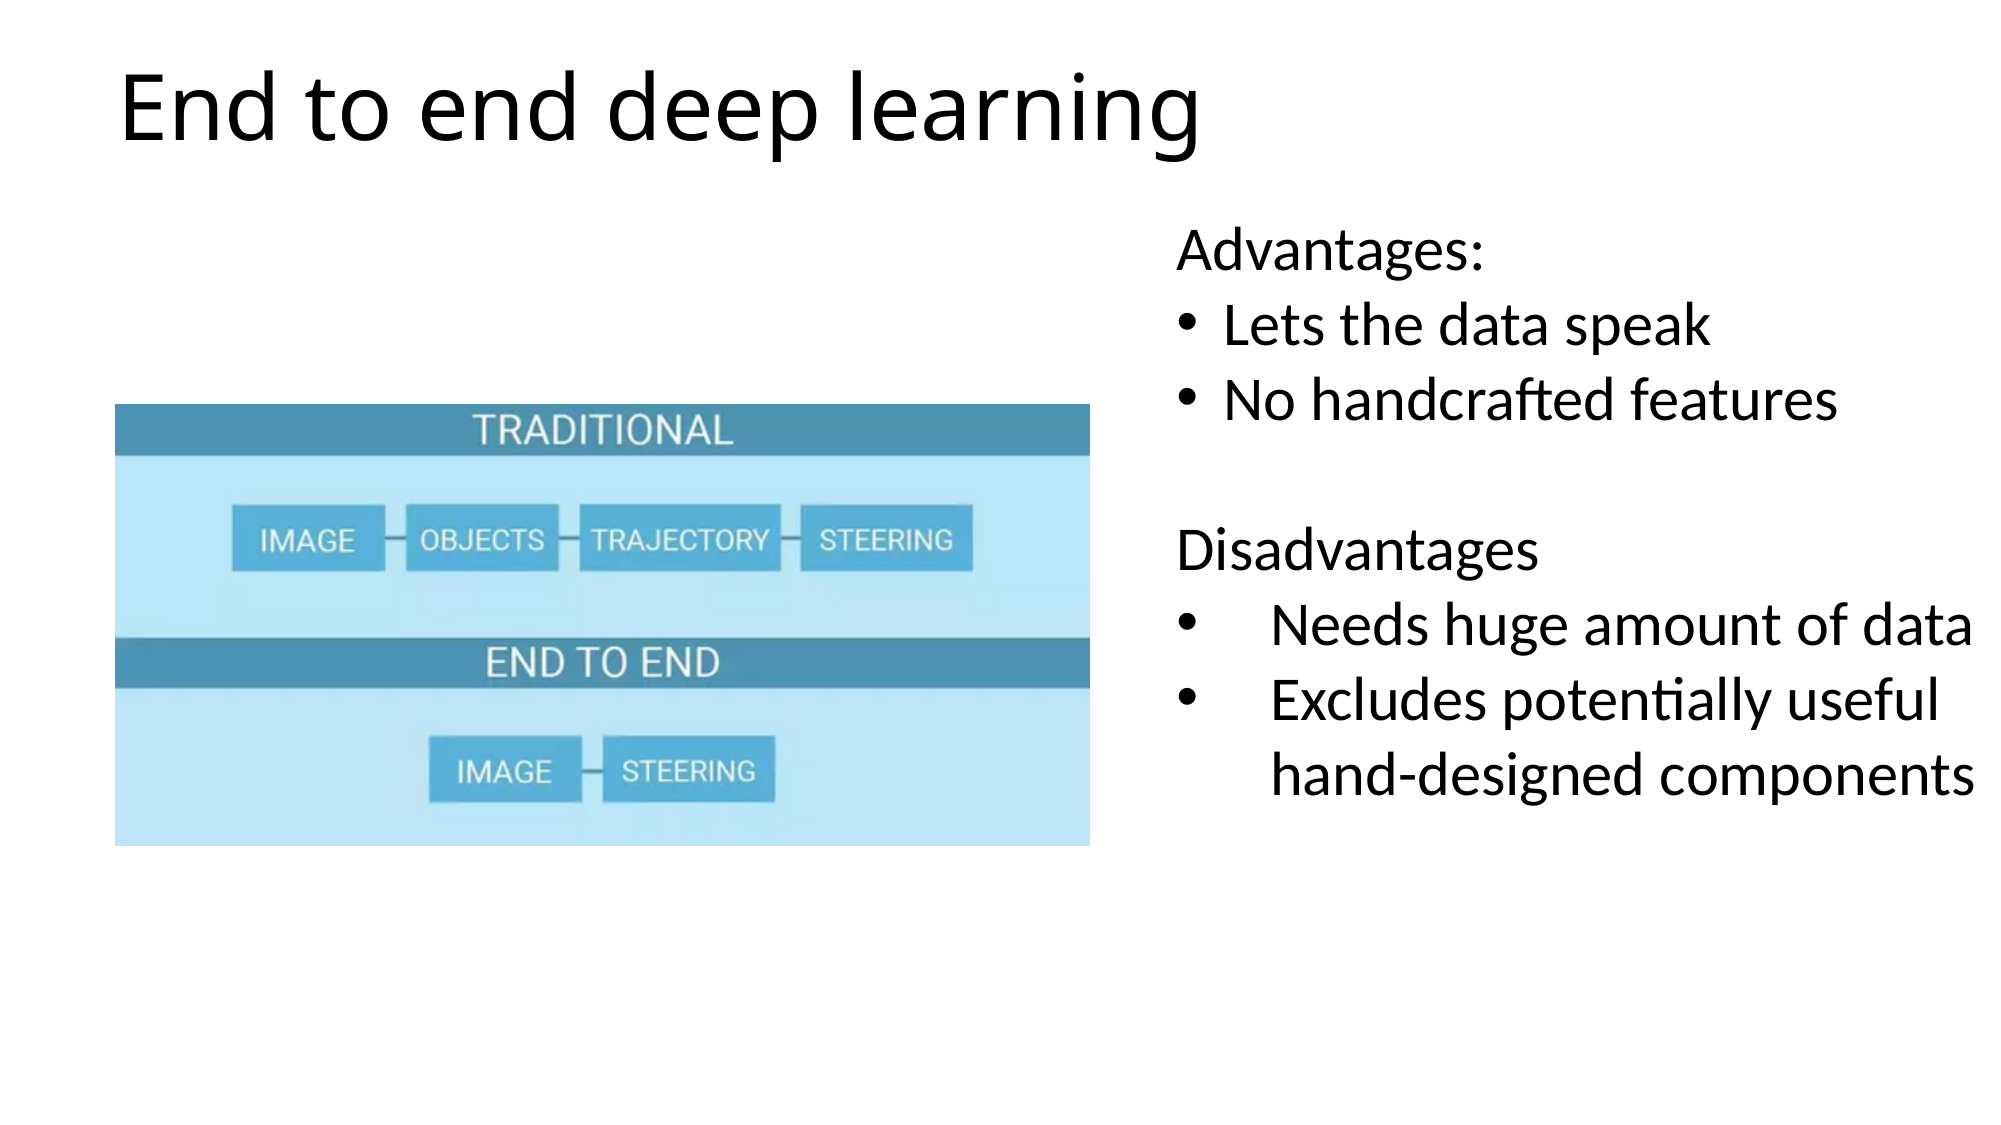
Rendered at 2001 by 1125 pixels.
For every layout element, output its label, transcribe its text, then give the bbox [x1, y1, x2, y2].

title End to end deep learning [102, 17, 1903, 205]
picture [115, 404, 1090, 846]
text_box Advantages: Lets the data speak No handcrafted features Disadvantages Needs huge amount of data Excludes potentially useful hand-designed components [1161, 201, 1996, 816]
